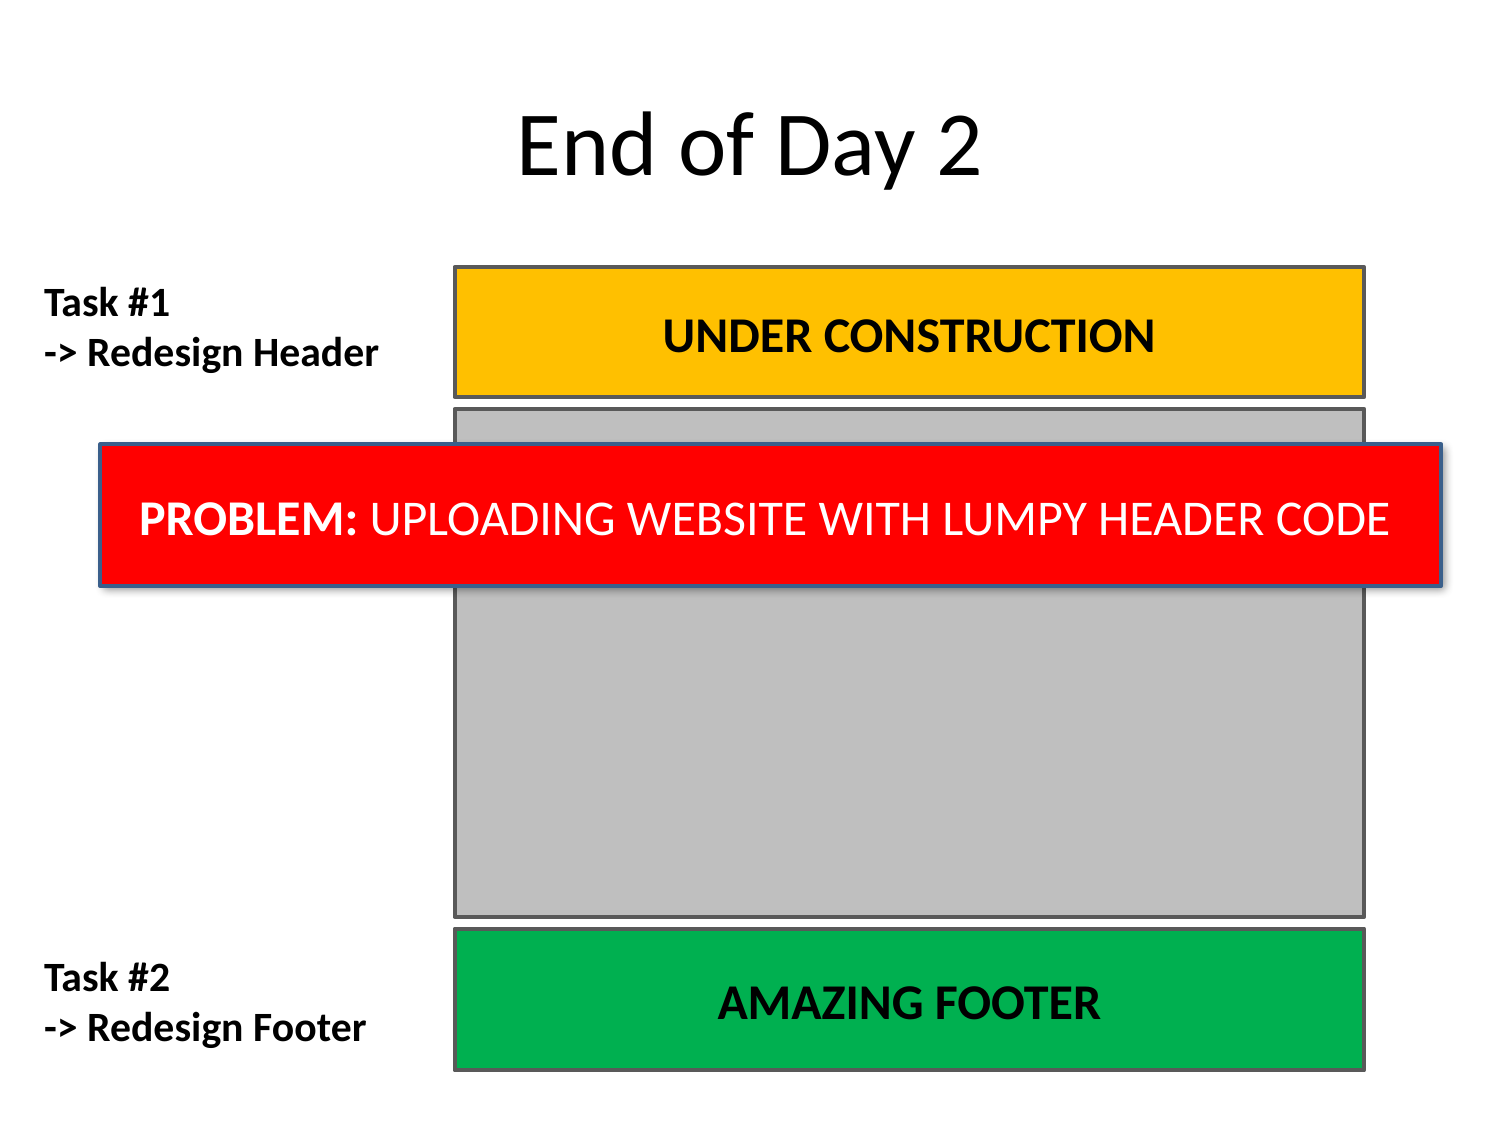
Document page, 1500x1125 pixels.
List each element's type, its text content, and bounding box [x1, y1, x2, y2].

text_box [453, 596, 1366, 919]
text_box [453, 407, 1366, 441]
text_box AMAZING FOOTER [453, 927, 1366, 1072]
text_box PROBLEM: UPLOADING WEBSITE WITH LUMPY HEADER CODE [98, 442, 1443, 588]
text_box UNDER CONSTRUCTION [453, 265, 1366, 399]
title End of Day 2 [75, 45, 1425, 233]
text_box Task #1 -> Redesign Header [29, 267, 432, 382]
text_box Task #2 -> Redesign Footer [29, 942, 432, 1058]
